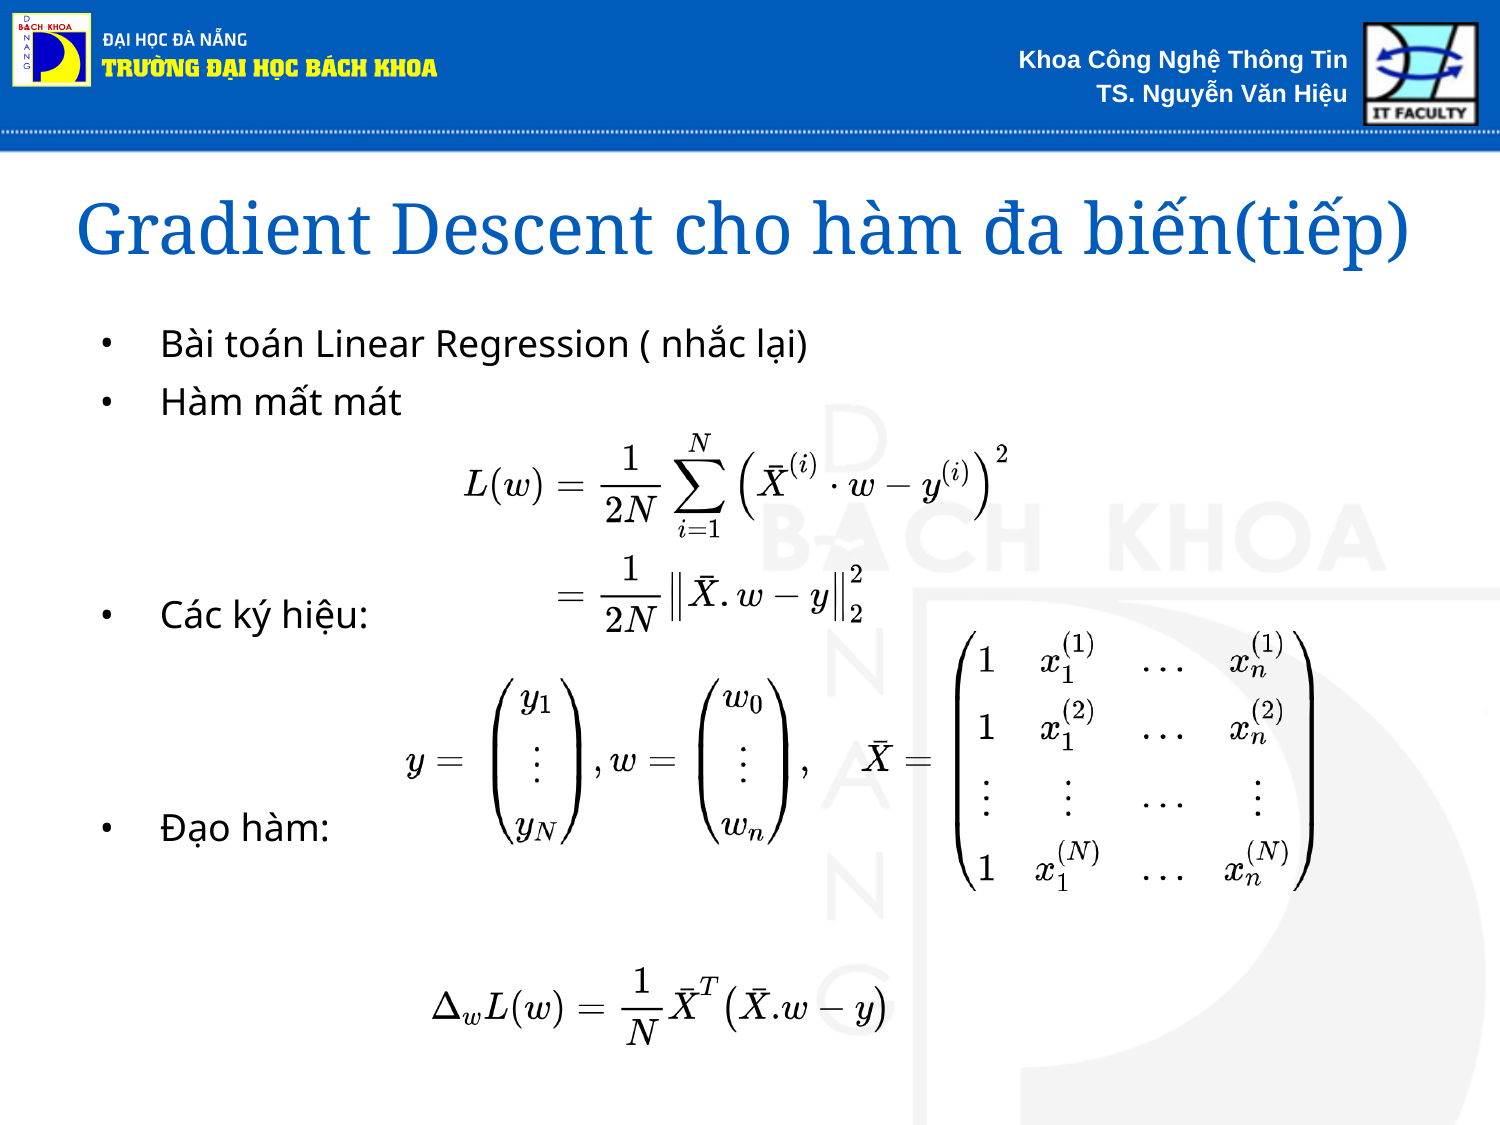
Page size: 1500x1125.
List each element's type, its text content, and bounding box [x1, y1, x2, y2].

list Bài toán Linear Regression ( nhắc lại) Hàm mất mát Các ký hiệu: Đạo hàm: [69, 298, 1446, 1106]
title Gradient Descent cho hàm đa biến(tiếp) [60, 157, 1446, 278]
picture [0, 0, 1500, 1125]
